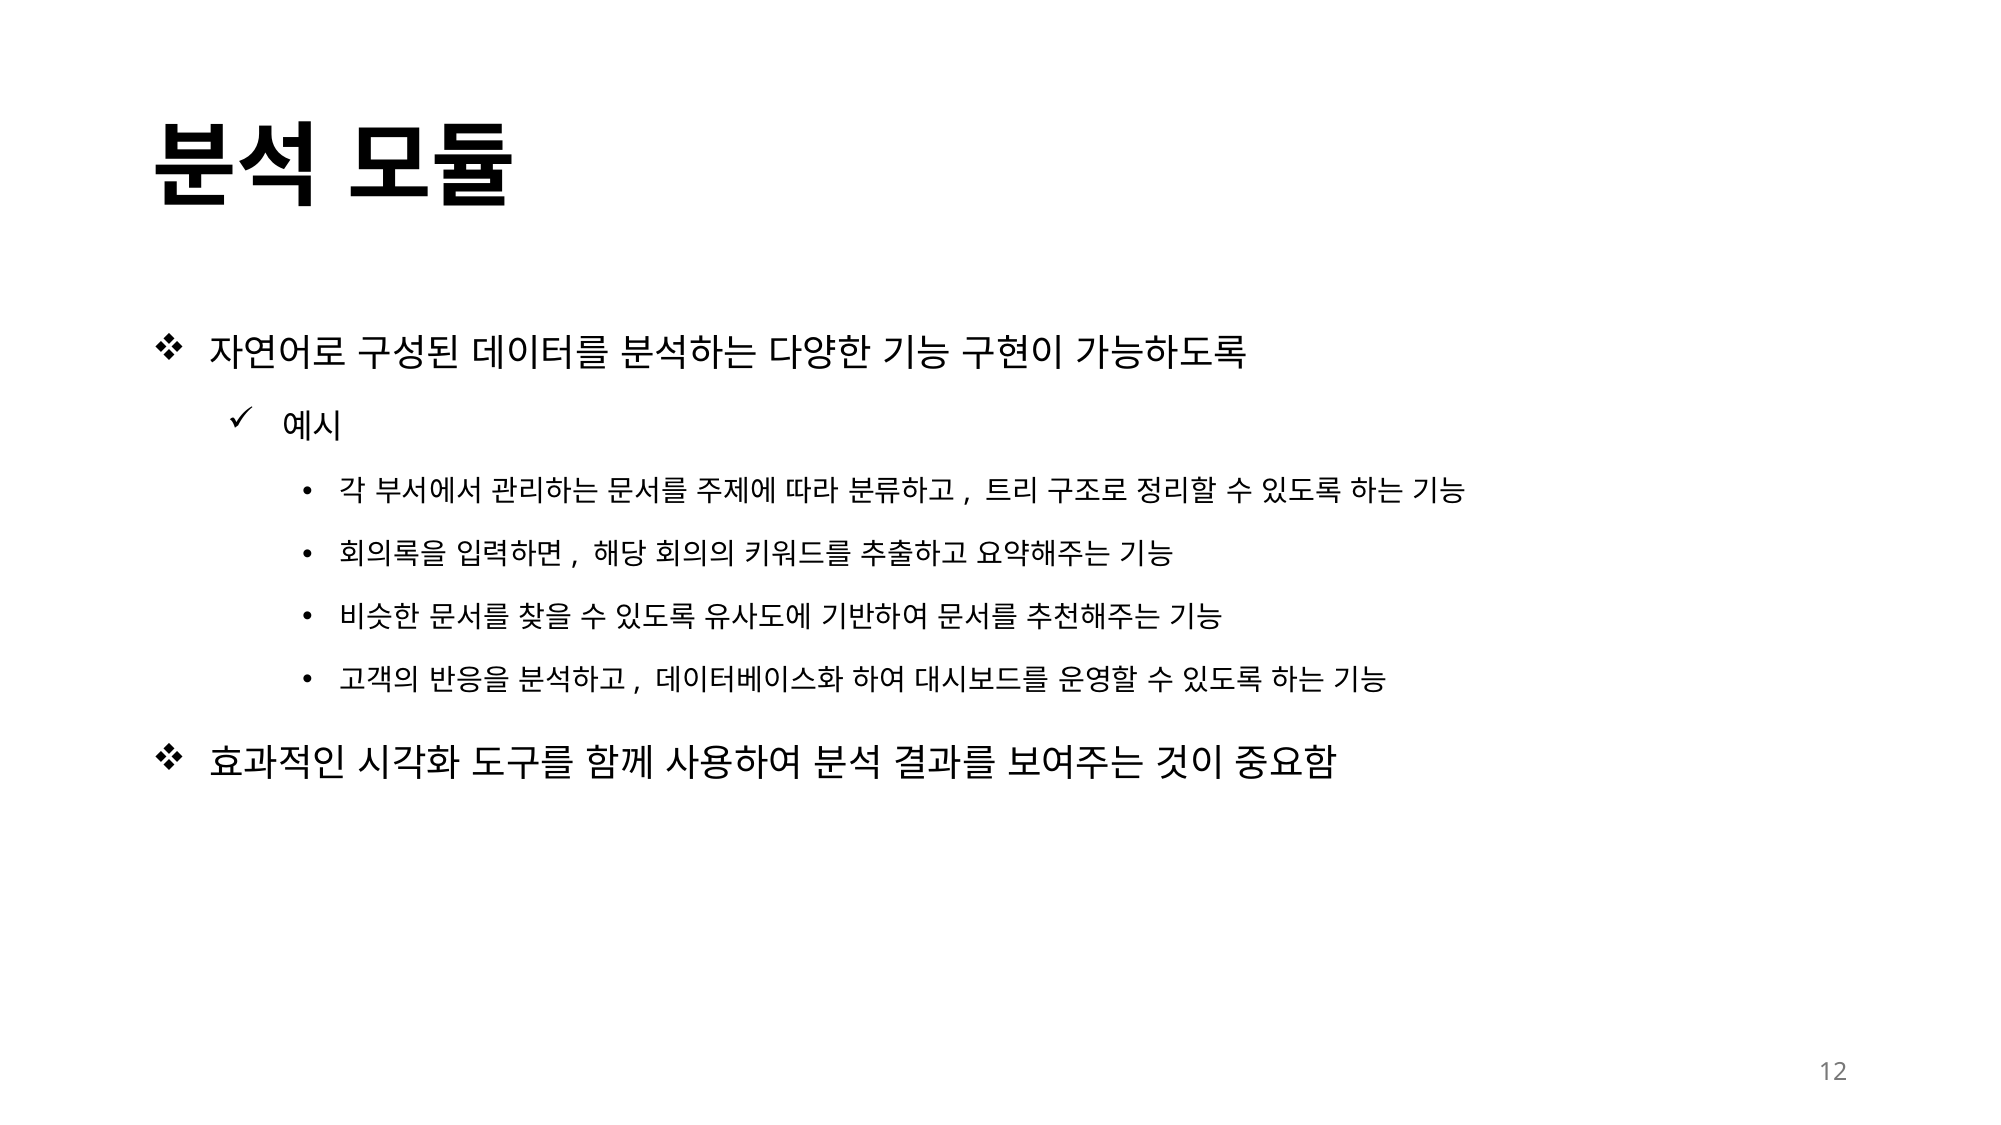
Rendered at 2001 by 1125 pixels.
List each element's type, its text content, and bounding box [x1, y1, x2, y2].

list 자연어로 구성된 데이터를 분석하는 다양한 기능 구현이 가능하도록 예시 각 부서에서 관리하는 문서를 주제에 따라 분류하고, 트리 구조로 정리할 수 있도록 하는 기능 회의록을 입력하면, 해당 회의의 키워드를 추출하고 요약해주는 기능 비슷한 문서를 찾을 수 있도록 유사도에 기반하여 문서를 추천해주는 기능 고객의 반응을 분석하고, 데이터베이스화 하여 대시보드를 운영할 수 있도록 하는 기능 효과적인 시각화 도구를 함께 사용하여 분석 결과를 보여주는 것이 중요함 [137, 299, 1863, 1014]
slide_number 11 [1412, 1042, 1863, 1103]
title 분석 모듈 [137, 59, 1863, 278]
